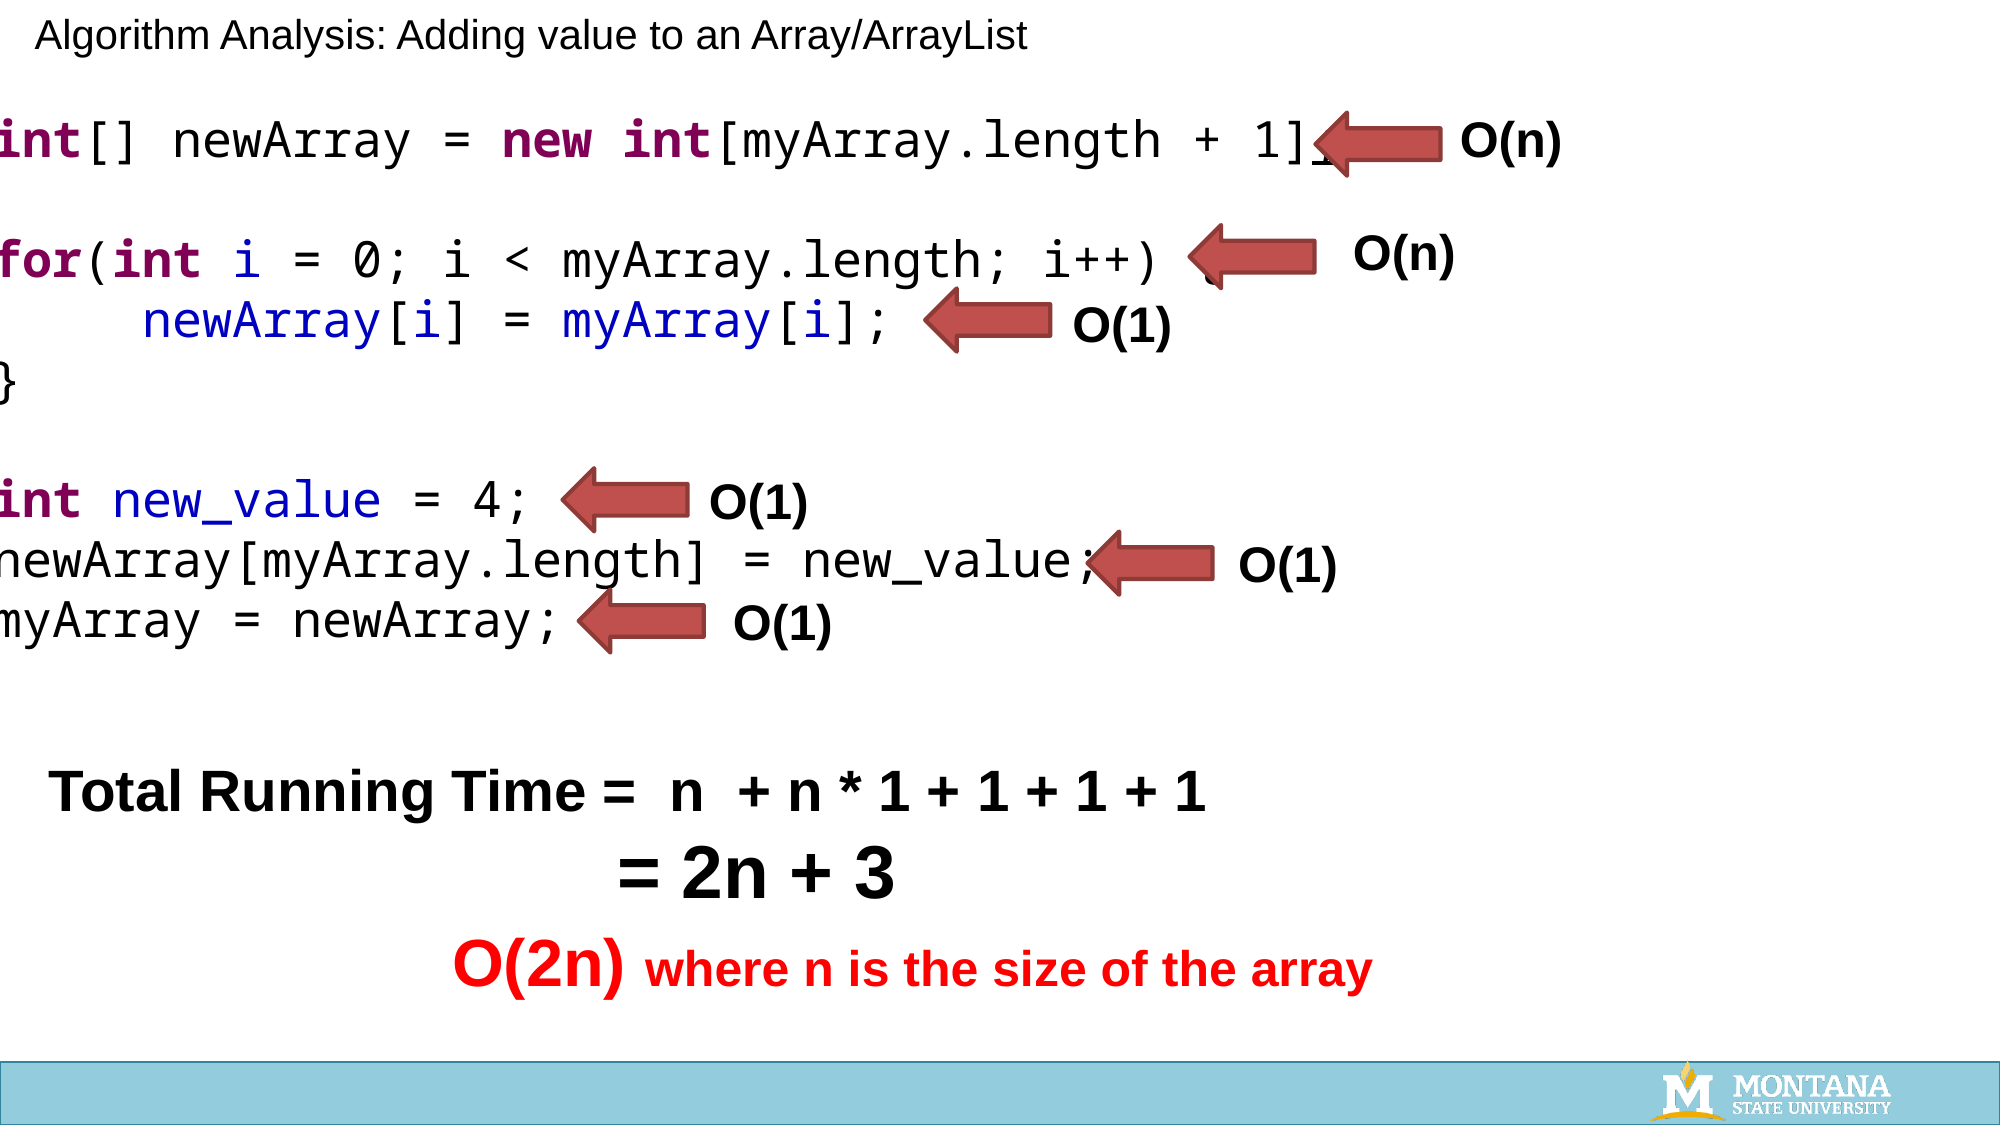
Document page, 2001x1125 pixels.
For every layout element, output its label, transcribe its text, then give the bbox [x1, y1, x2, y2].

text_box int[] newArray = new int[myArray.length + 1]; for(int i = 0; i < myArray.length; i++) { newArray[i] = myArray[i]; } int new_value = 4; newArray[myArray.length] = new_value; myArray = newArray; [0, 99, 1357, 715]
text_box [1313, 110, 1443, 178]
text_box Total Running Time = n + n * 1 + 1 + 1 + 1 = 2n + 3 [33, 745, 1224, 991]
text_box O(1) [693, 461, 824, 537]
text_box Algorithm Analysis: Adding value to an Array/ArrayList [19, 0, 1043, 65]
text_box O(n) [1337, 212, 1471, 288]
text_box [1187, 223, 1317, 291]
text_box O(n) [1444, 99, 1578, 175]
text_box [923, 286, 1053, 354]
text_box O(1) [1223, 524, 1354, 600]
text_box [576, 587, 706, 655]
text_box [1892, 1060, 2000, 1125]
text_box O(1) [1057, 284, 1188, 360]
text_box [1085, 529, 1215, 597]
picture [1649, 1060, 1892, 1122]
text_box [560, 466, 690, 534]
text_box O(2n) where n is the size of the array [437, 912, 1389, 1008]
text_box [0, 1060, 1647, 1125]
text_box O(1) [717, 583, 848, 658]
